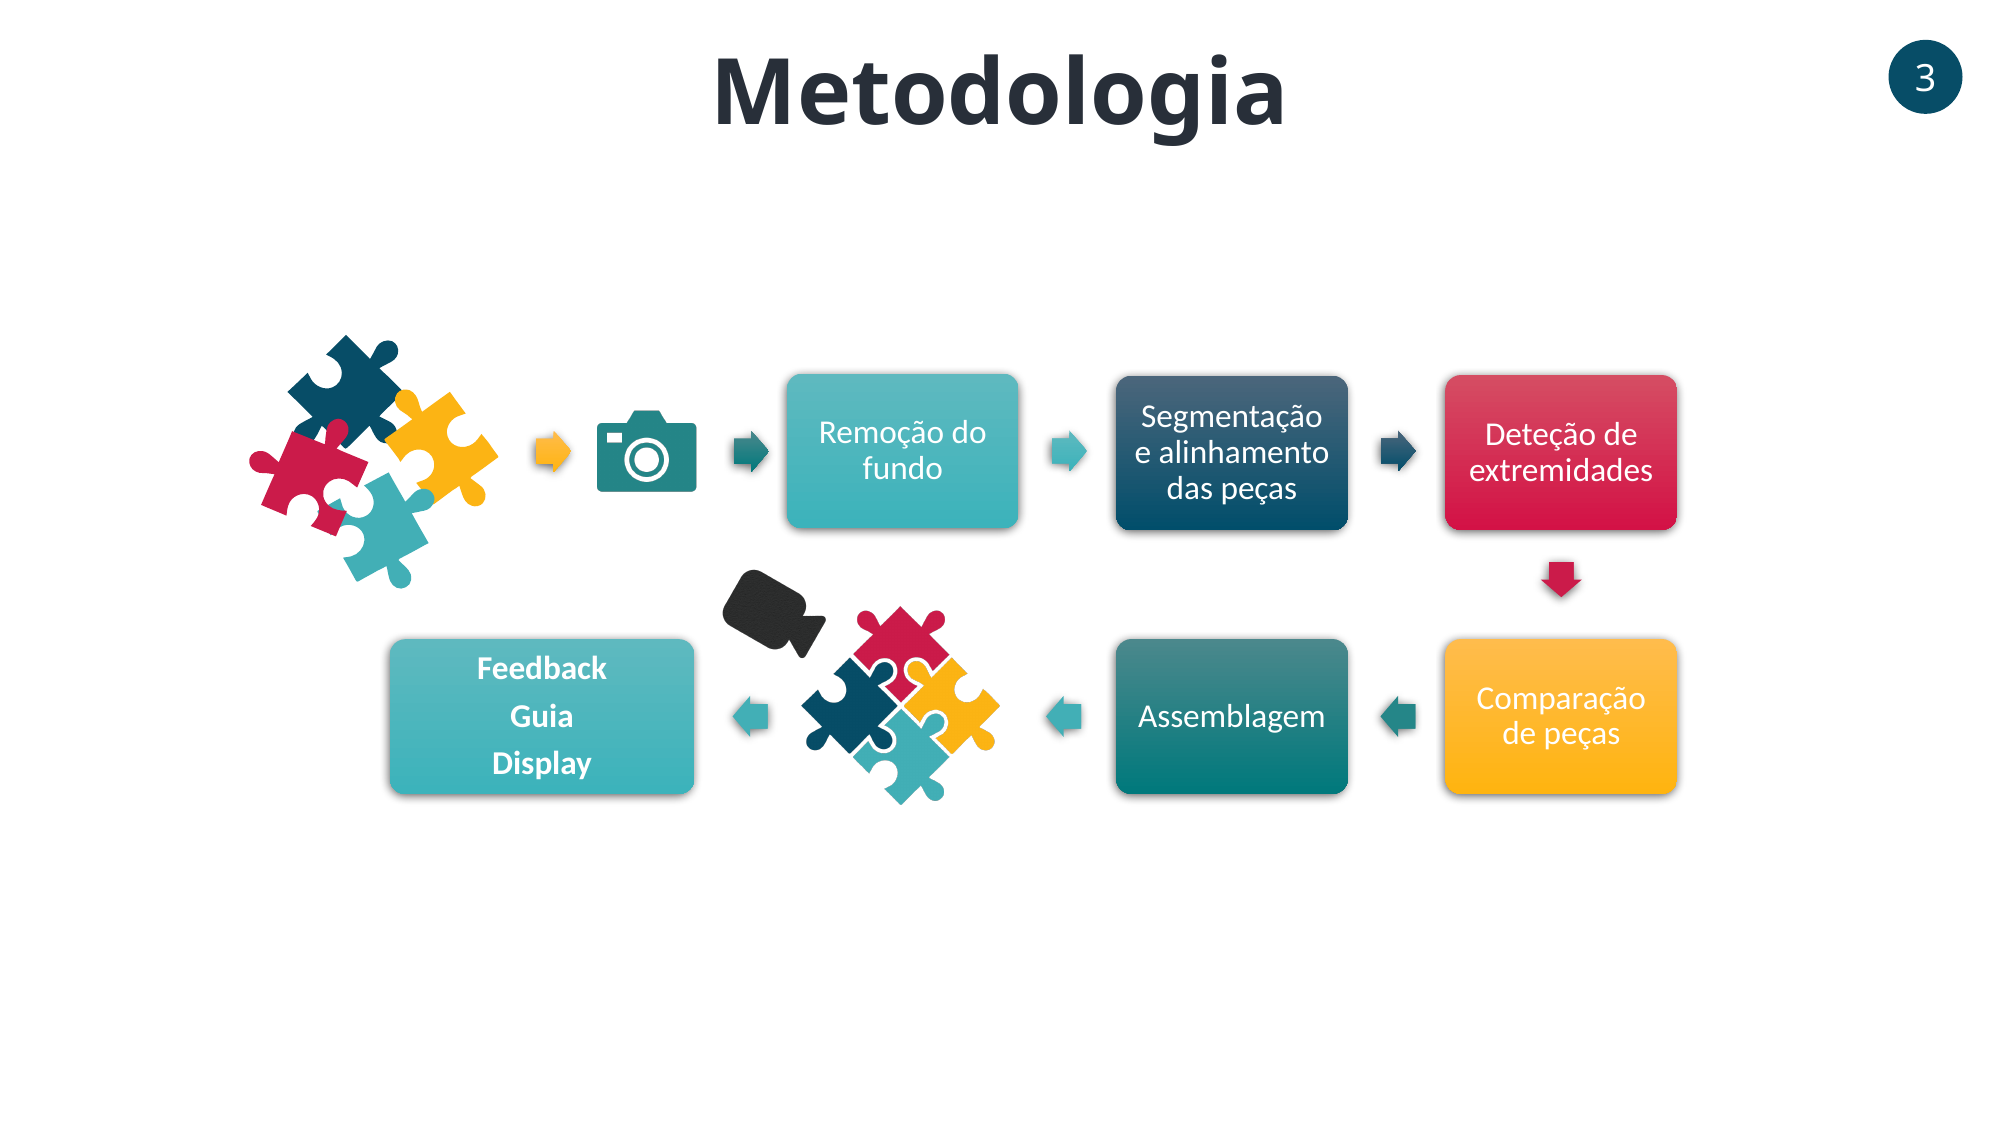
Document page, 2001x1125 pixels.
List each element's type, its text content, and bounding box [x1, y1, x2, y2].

picture [587, 392, 706, 510]
text_box [329, 498, 345, 510]
picture [726, 567, 1000, 805]
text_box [1051, 430, 1087, 472]
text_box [786, 373, 1019, 529]
text_box 3 [1887, 38, 1964, 115]
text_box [1380, 430, 1416, 472]
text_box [1445, 374, 1678, 530]
text_box [384, 389, 499, 507]
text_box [1445, 638, 1678, 794]
text_box [340, 472, 435, 589]
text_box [732, 695, 768, 737]
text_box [1380, 695, 1416, 737]
text_box [287, 334, 402, 449]
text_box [1046, 695, 1082, 737]
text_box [1116, 638, 1348, 794]
text_box Metodologia [344, 25, 1656, 150]
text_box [1116, 375, 1348, 531]
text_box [535, 430, 572, 472]
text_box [389, 639, 695, 794]
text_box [733, 430, 769, 472]
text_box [1543, 559, 1579, 601]
text_box [249, 418, 369, 537]
